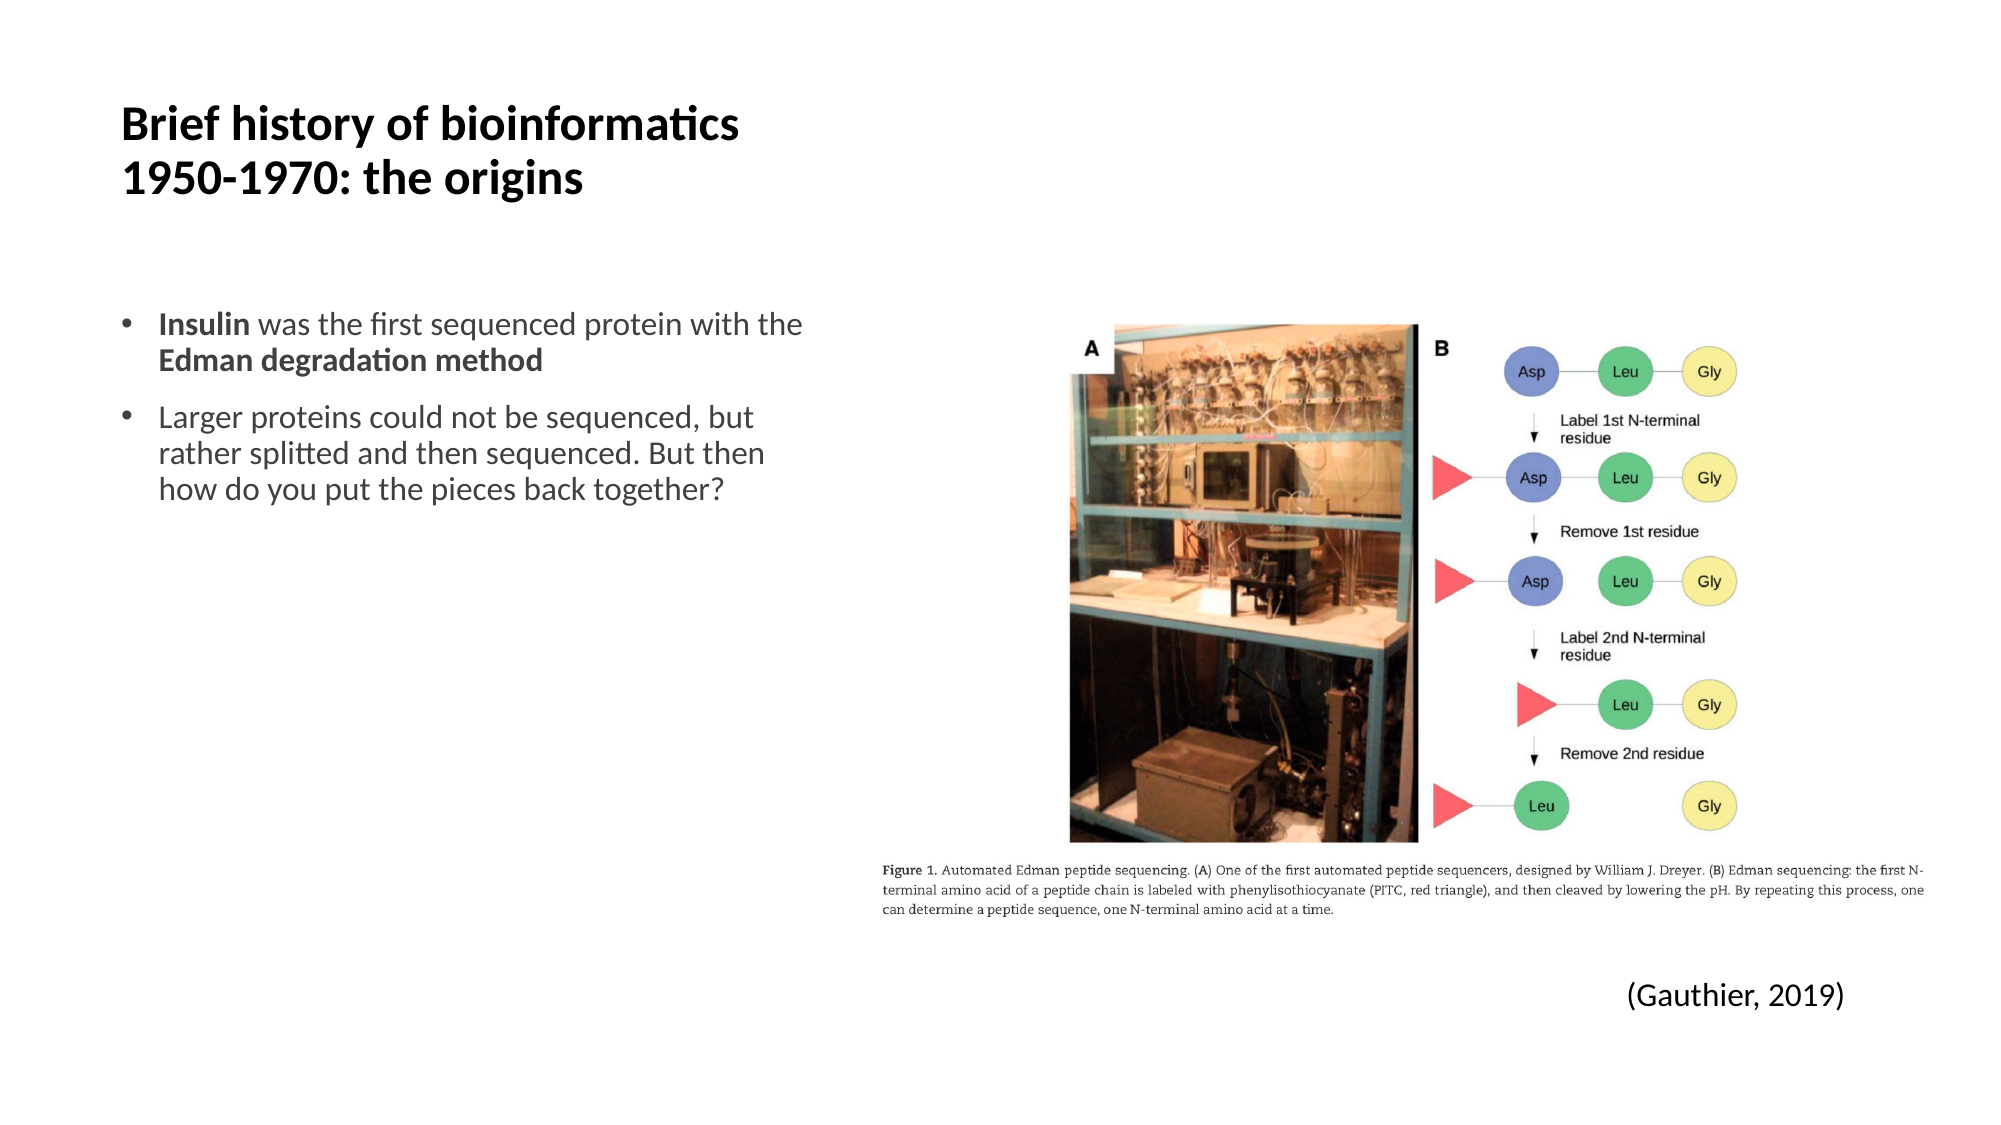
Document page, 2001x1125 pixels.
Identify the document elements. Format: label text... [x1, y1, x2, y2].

text_box (Gauthier, 2019) [1611, 965, 1861, 1020]
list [877, 305, 1935, 920]
text_box Insulin was the first sequenced protein with the Edman degradation method Larger proteins could not be sequenced, but rather splitted and then sequenced. But then how do you put the pieces back together? [106, 299, 831, 1014]
title Brief history of bioinformatics 1950-1970: the origins [106, 42, 1832, 260]
